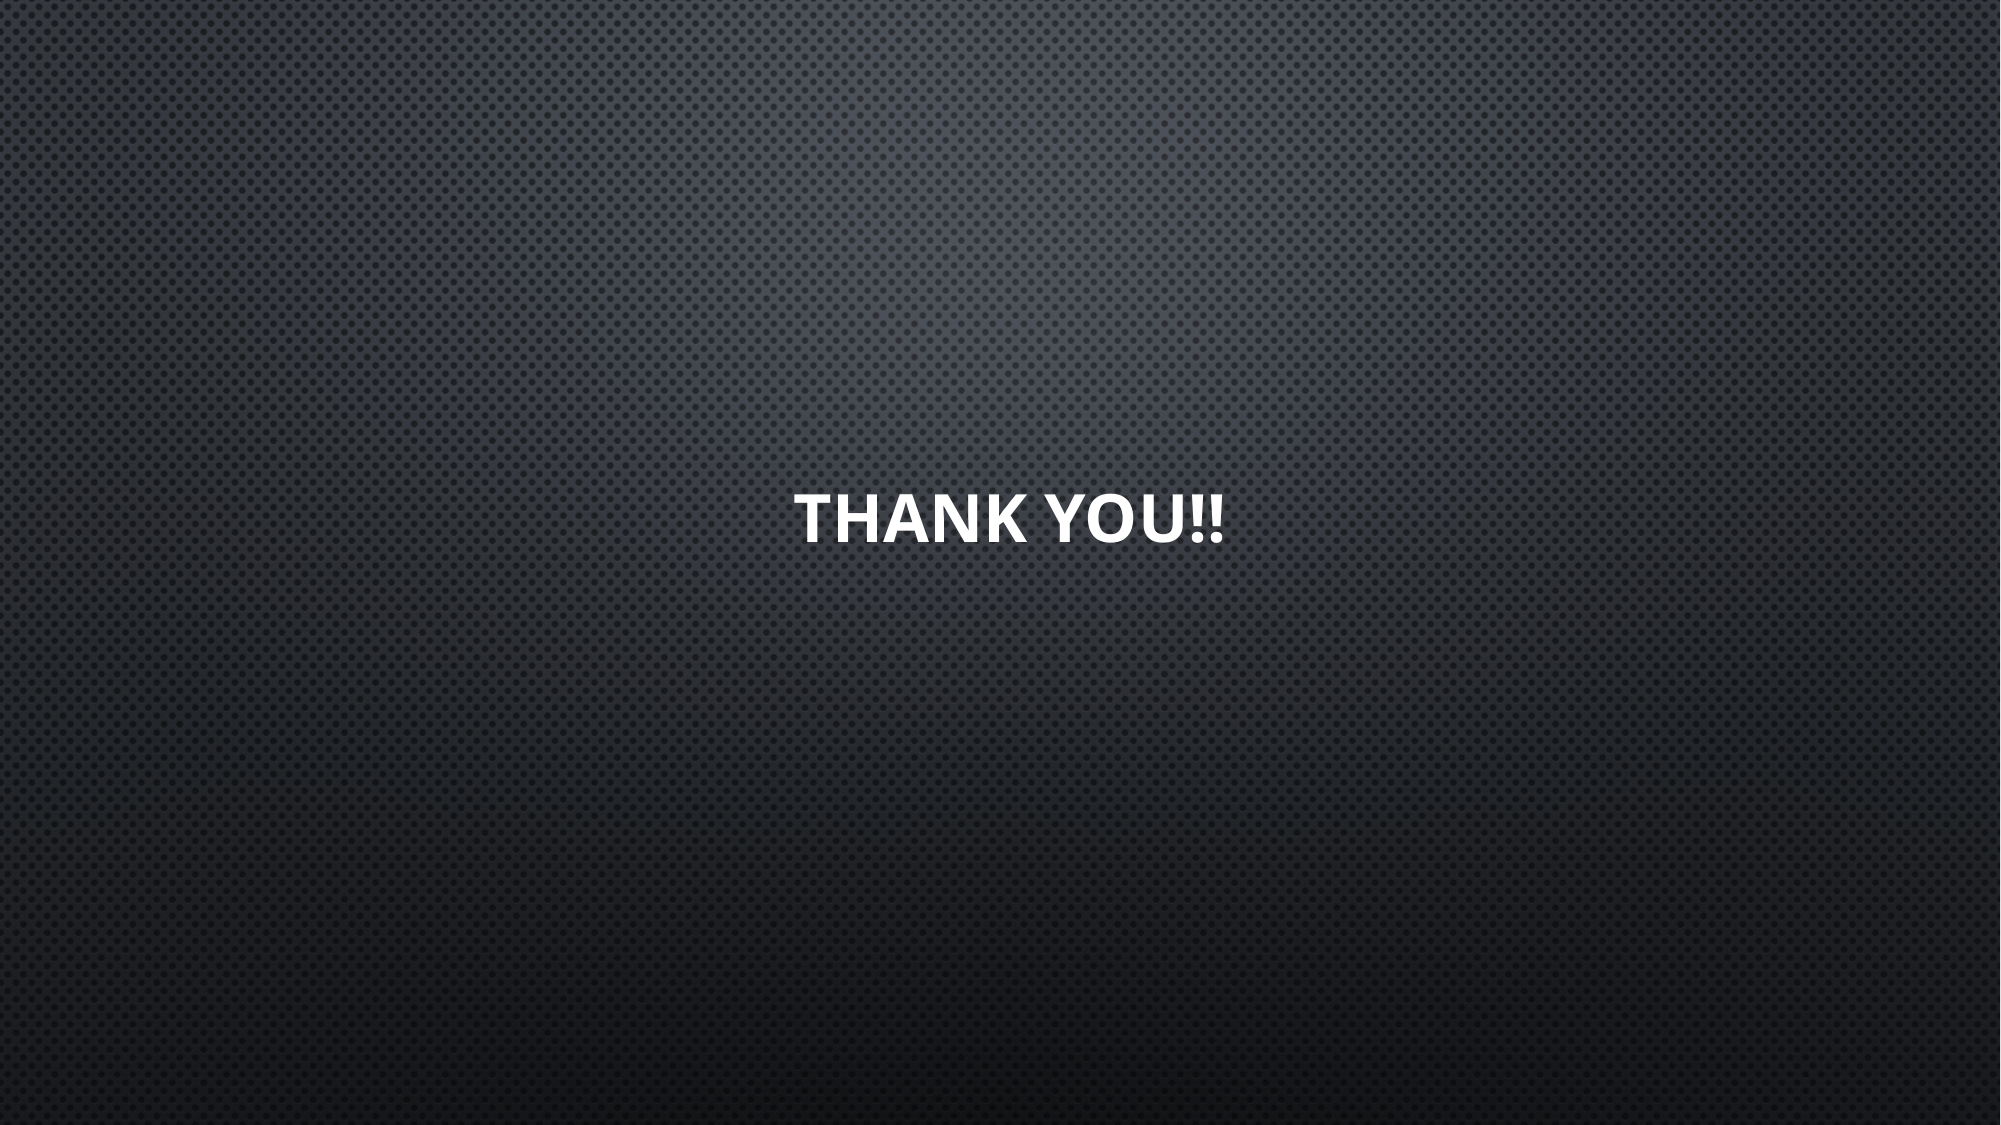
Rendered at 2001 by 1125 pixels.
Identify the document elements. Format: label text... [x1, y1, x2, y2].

title THANK YOU!! [197, 359, 1823, 672]
